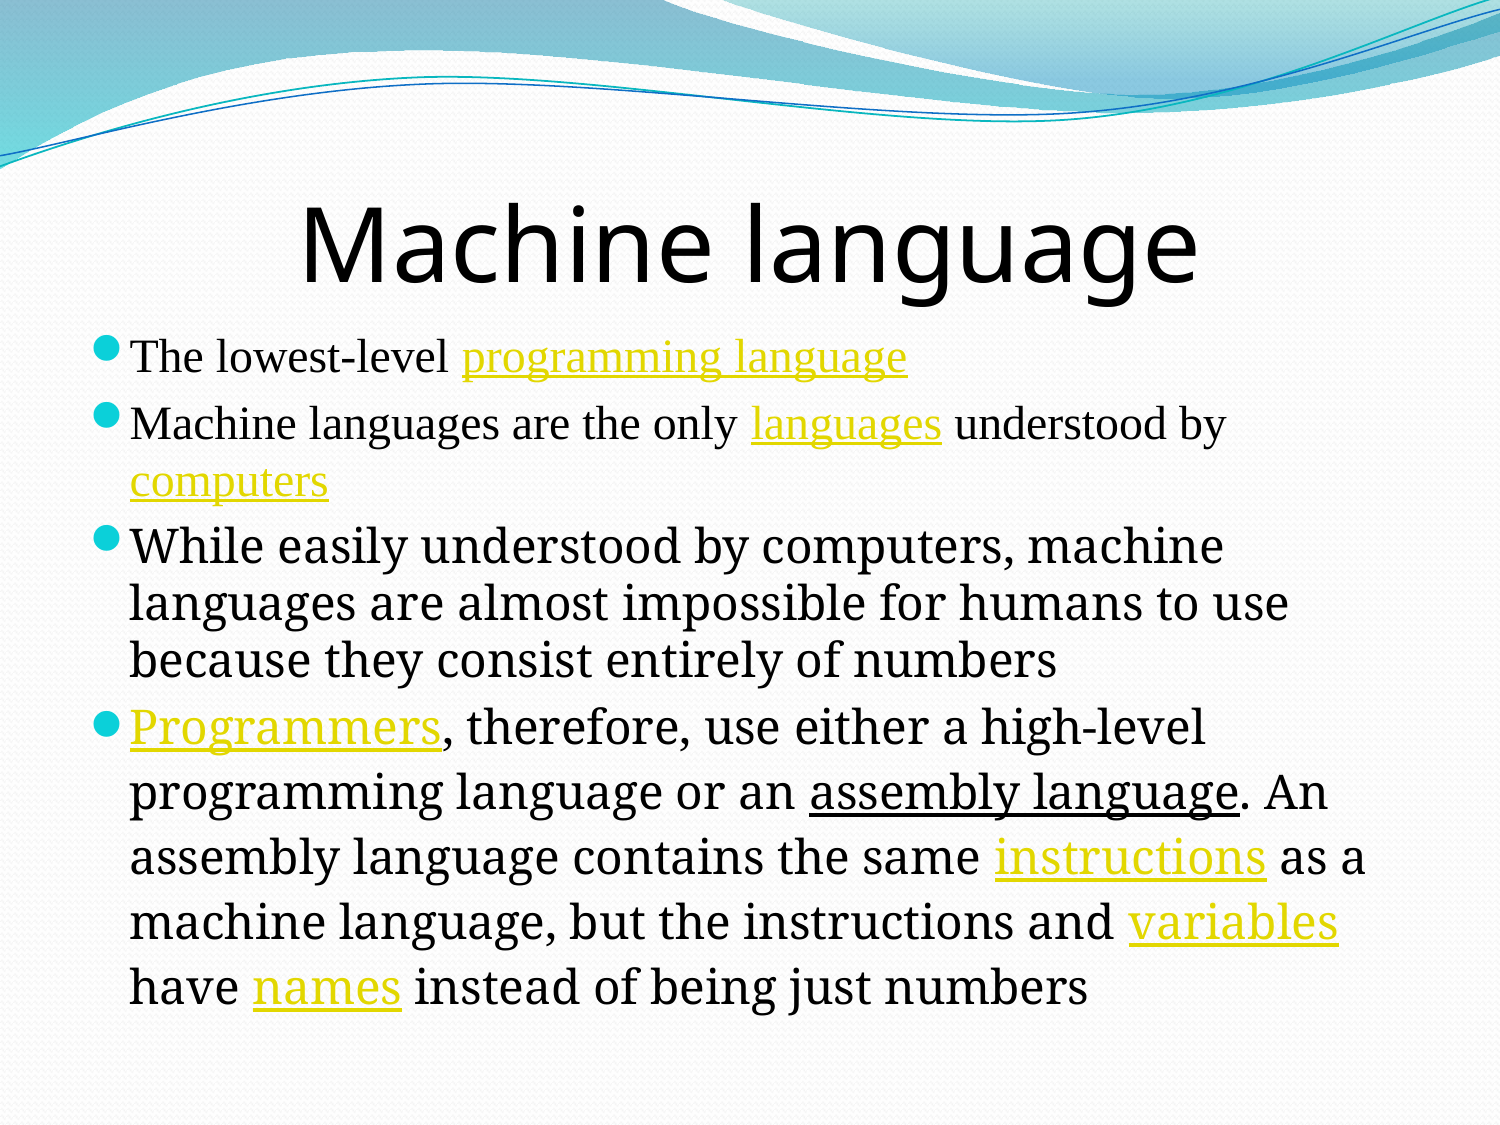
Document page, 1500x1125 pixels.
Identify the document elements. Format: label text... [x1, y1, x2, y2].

list The lowest-level programming language Machine languages are the only languages understood by computers While easily understood by computers, machine languages are almost impossible for humans to use because they consist entirely of numbers Programmers, therefore, use either a high-level programming language or an assembly language. An assembly language contains the same instructions as a machine language, but the instructions and variables have names instead of being just numbers [75, 317, 1425, 1038]
title Machine language [75, 115, 1425, 303]
